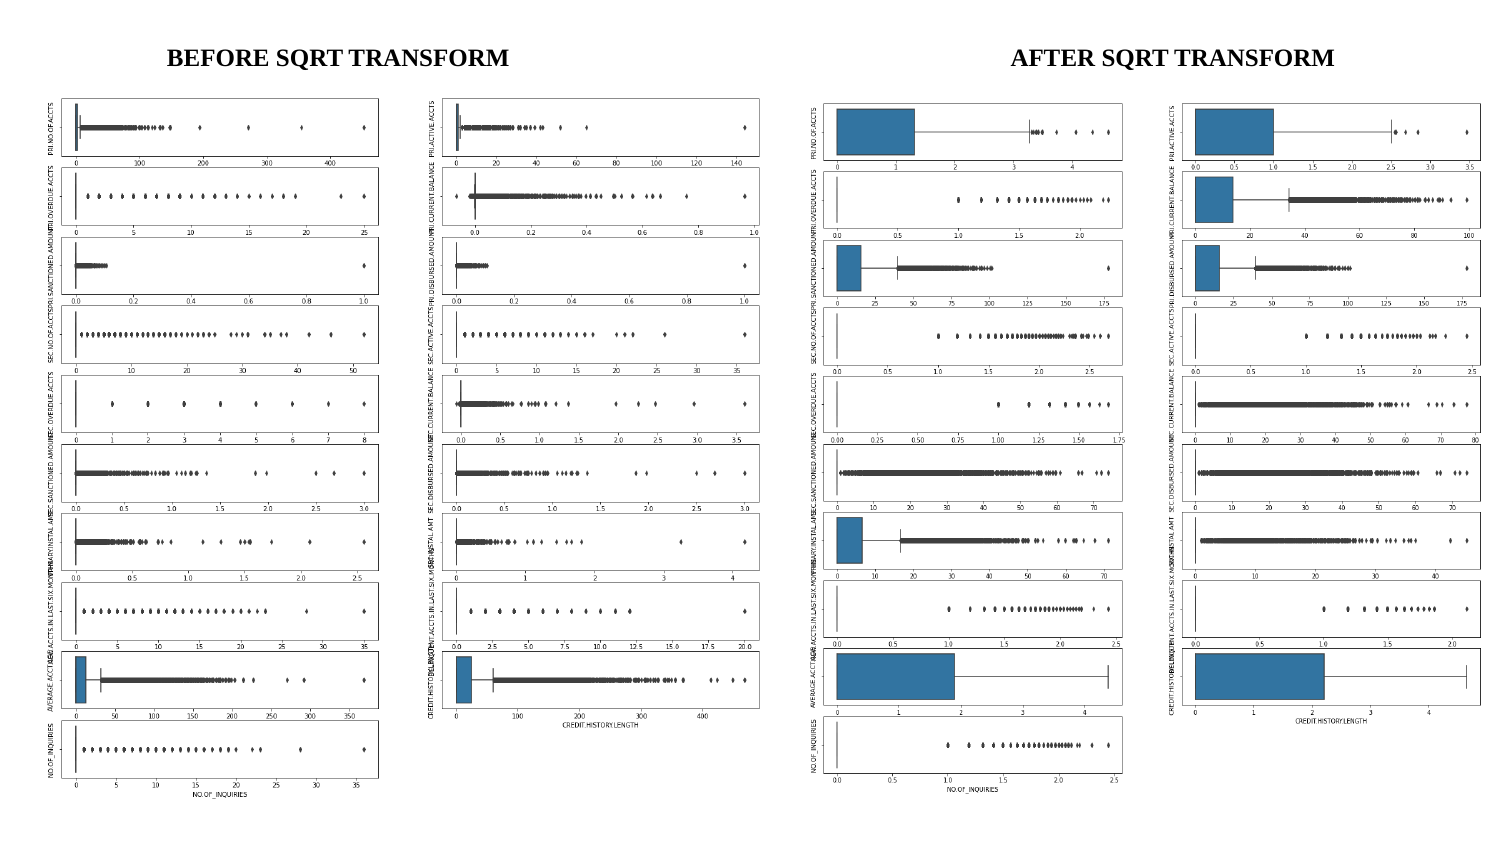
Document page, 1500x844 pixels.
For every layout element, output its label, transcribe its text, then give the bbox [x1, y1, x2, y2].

picture [43, 94, 764, 802]
text_box [870, 46, 1419, 97]
text_box BEFORE SQRT TRANSFORM [151, 26, 576, 87]
picture [806, 99, 1484, 797]
text_box AFTER SQRT TRANSFORM [995, 26, 1391, 87]
